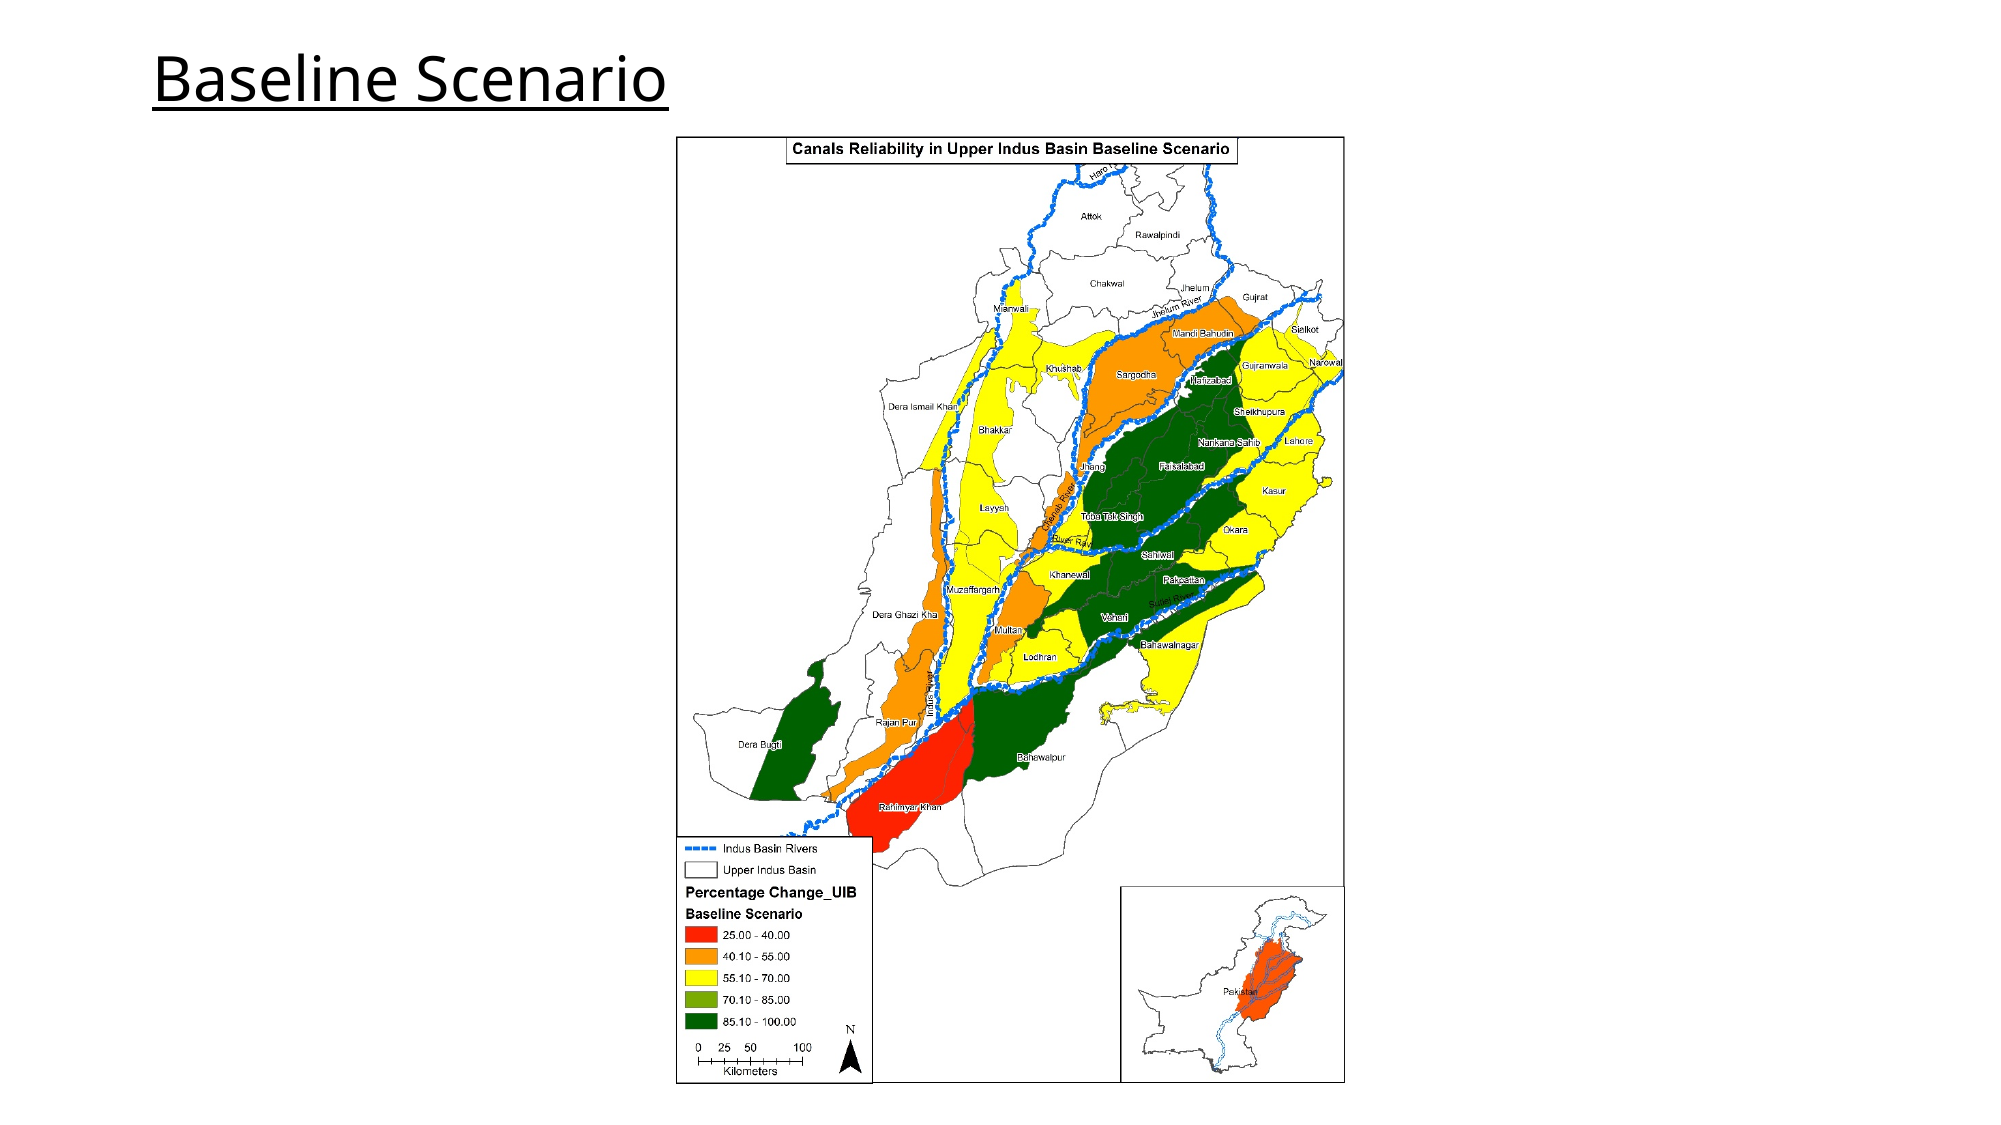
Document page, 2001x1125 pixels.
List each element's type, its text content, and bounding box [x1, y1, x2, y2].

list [671, 131, 1349, 1089]
title Baseline Scenario [137, 32, 1863, 132]
